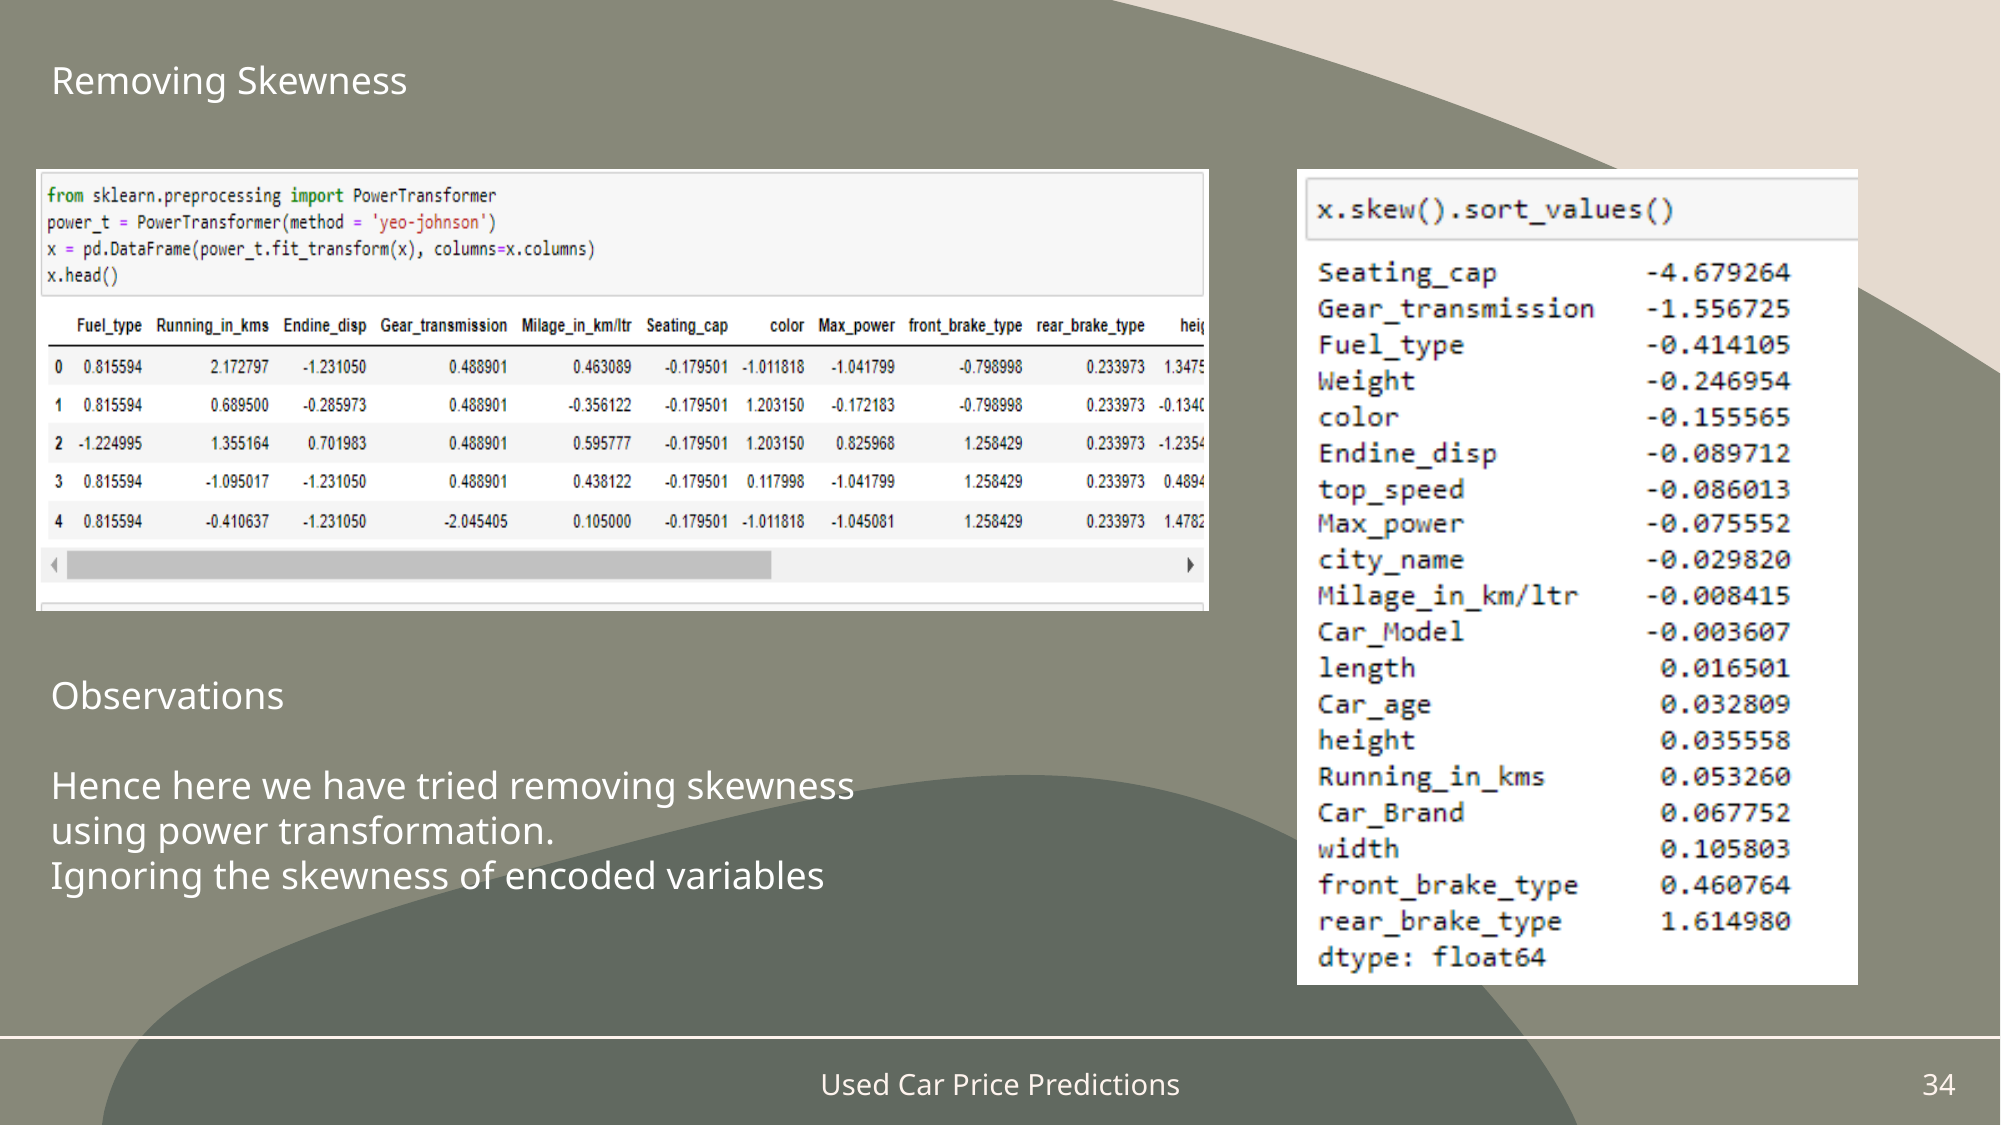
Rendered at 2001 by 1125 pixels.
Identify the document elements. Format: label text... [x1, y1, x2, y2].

picture [35, 169, 1210, 611]
picture [1297, 169, 1858, 985]
footer Used Car Price Predictions [718, 1060, 1283, 1112]
title Removing Skewness [36, 26, 1761, 138]
text_box Observations Hence here we have tried removing skewness using power transformation. Ignoring the skewness of encoded variables [35, 664, 913, 905]
slide_number 34 [1808, 1060, 1971, 1112]
